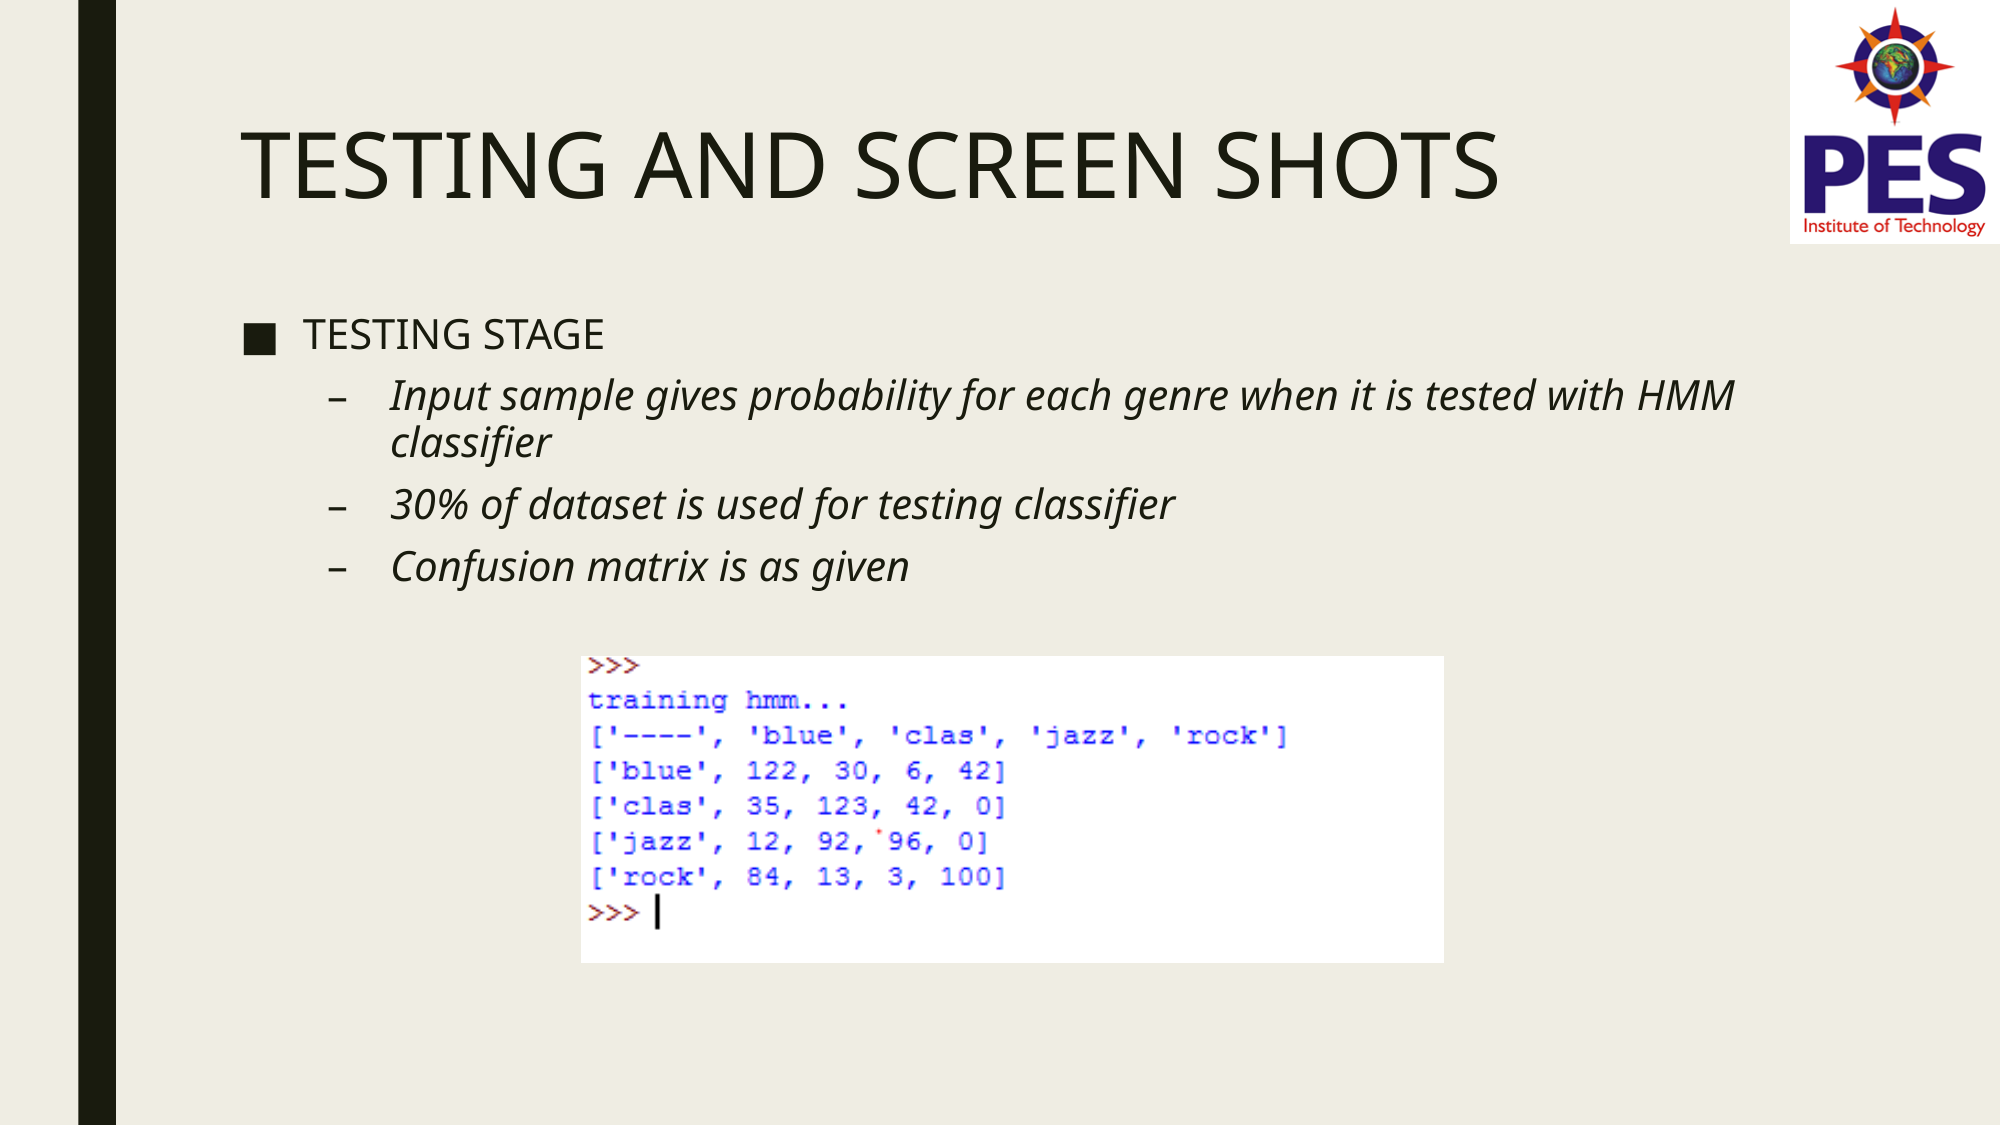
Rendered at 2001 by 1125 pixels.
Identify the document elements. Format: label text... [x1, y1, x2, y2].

picture [1790, 0, 2000, 244]
list TESTING STAGE Input sample gives probability for each genre when it is tested with HMM classifier 30% of dataset is used for testing classifier Confusion matrix is as given [225, 304, 1800, 963]
picture [581, 656, 1444, 963]
title TESTING AND SCREEN SHOTS [225, 112, 1800, 304]
